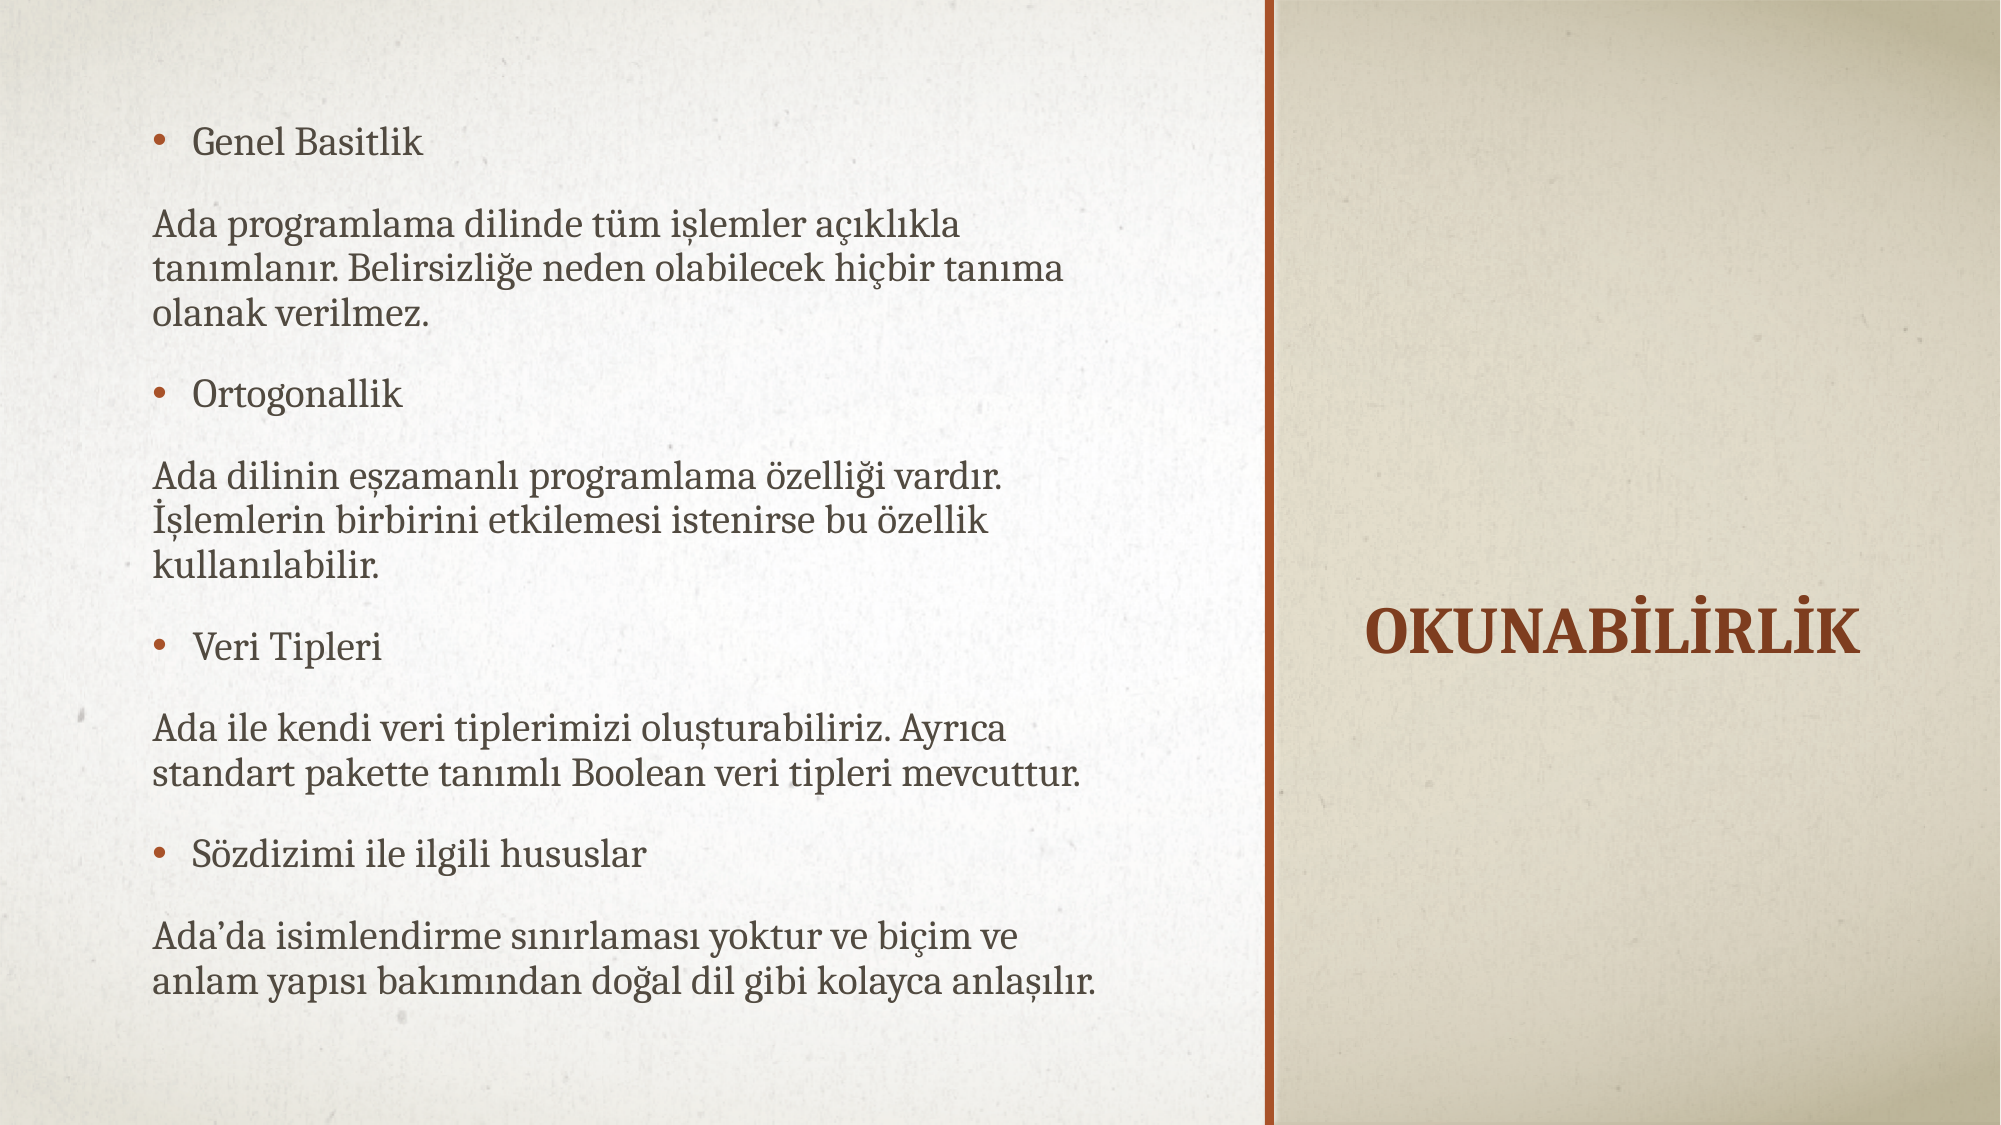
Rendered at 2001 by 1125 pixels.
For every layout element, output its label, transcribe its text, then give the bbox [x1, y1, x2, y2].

list Genel Basitlik Ada programlama dilinde tüm işlemler açıklıkla tanımlanır. Belirsizliğe neden olabilecek hiçbir tanıma olanak verilmez. Ortogonallik Ada dilinin eşzamanlı programlama özelliği vardır. İşlemlerin birbirini etkilemesi istenirse bu özellik kullanılabilir. Veri Tipleri Ada ile kendi veri tiplerimizi oluşturabiliriz. Ayrıca standart pakette tanımlı Boolean veri tipleri mevcuttur. Sözdizimi ile ilgili hususlar Ada’da isimlendirme sınırlaması yoktur ve biçim ve anlam yapısı bakımından doğal dil gibi kolayca anlaşılır. [129, 112, 1135, 1013]
picture [1274, 0, 2001, 1125]
picture [0, 0, 1264, 1125]
title Okunabilirlik [1350, 412, 1920, 675]
